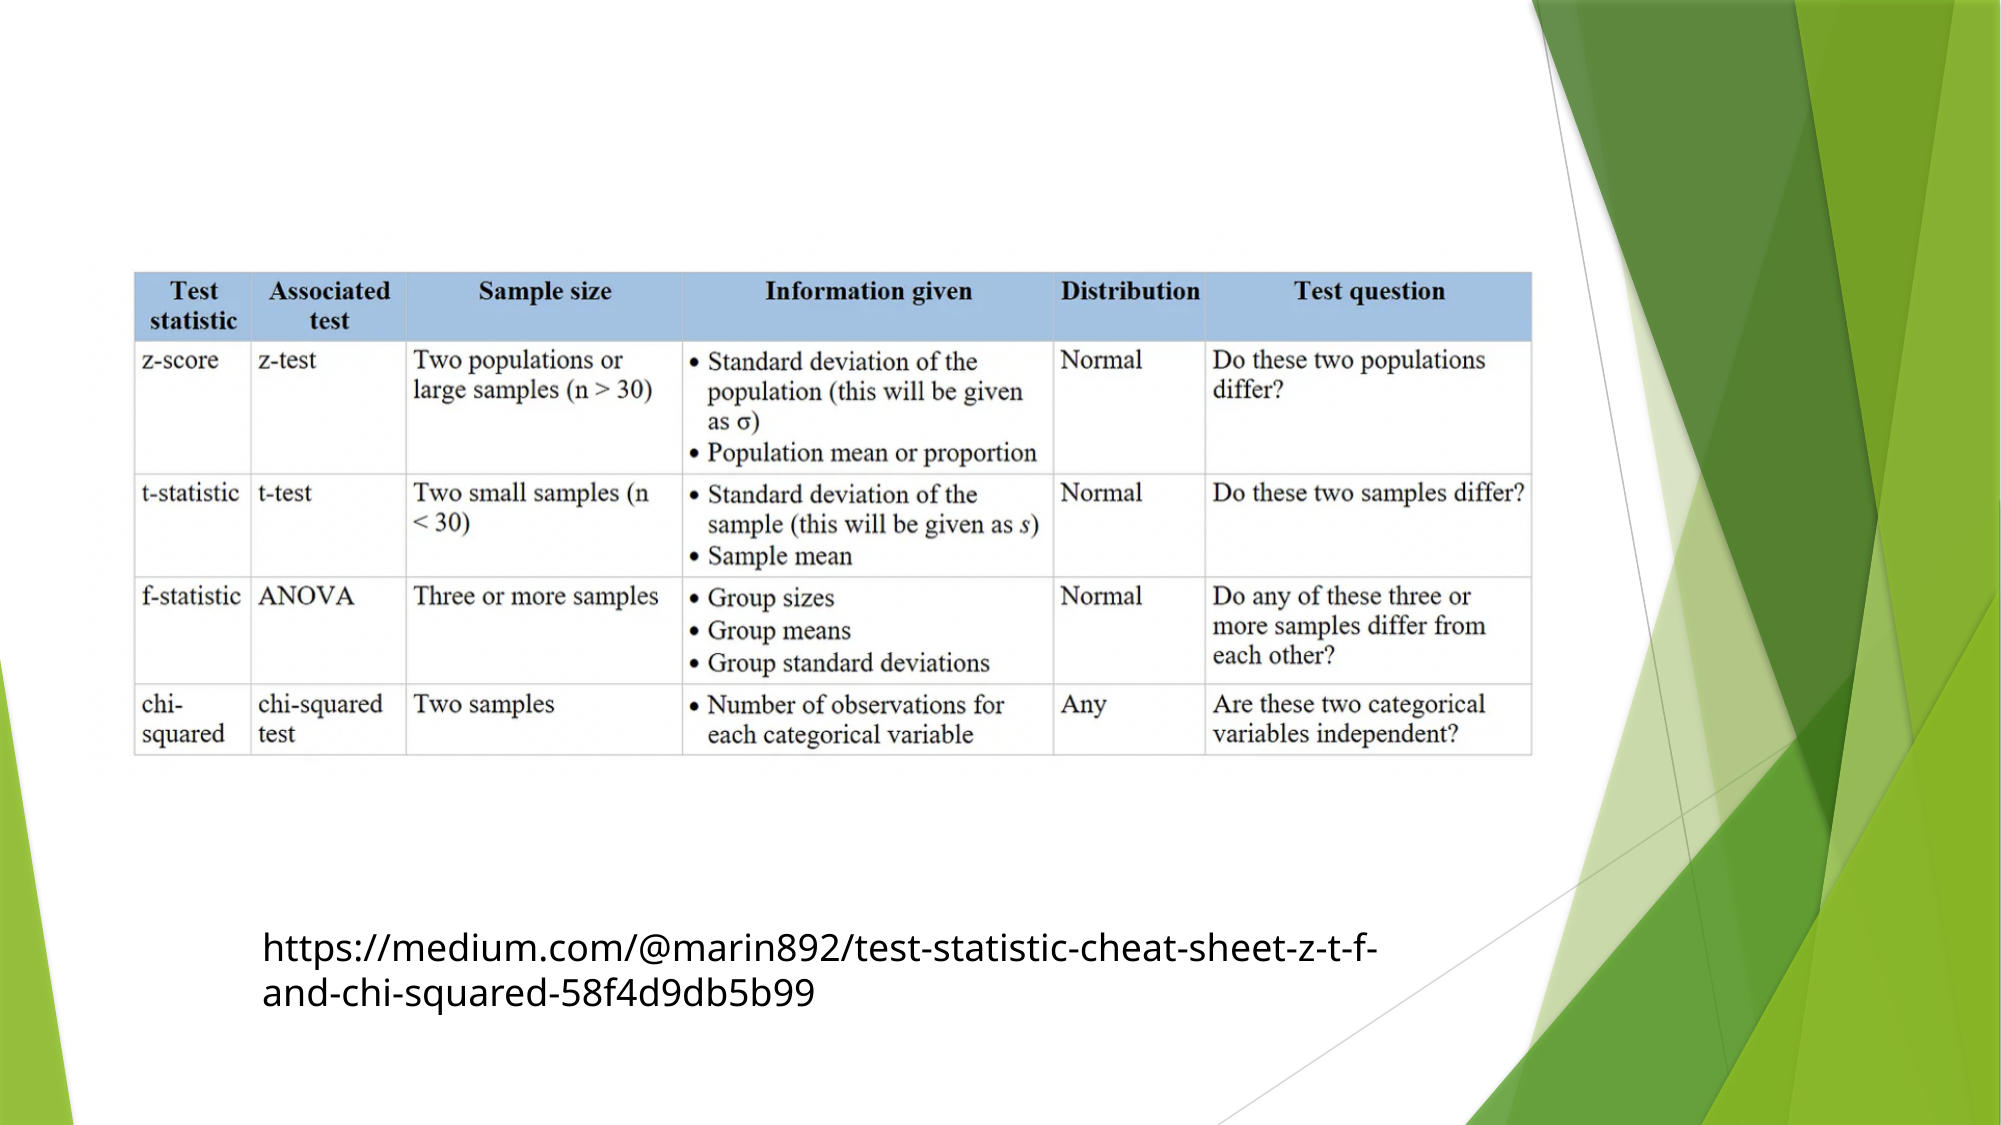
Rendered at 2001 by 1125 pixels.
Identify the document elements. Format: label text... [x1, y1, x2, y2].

text_box https://medium.com/@marin892/test-statistic-cheat-sheet-z-t-f-and-chi-squared-58f4d9db5b99 [247, 916, 1462, 1022]
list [79, 223, 1553, 778]
